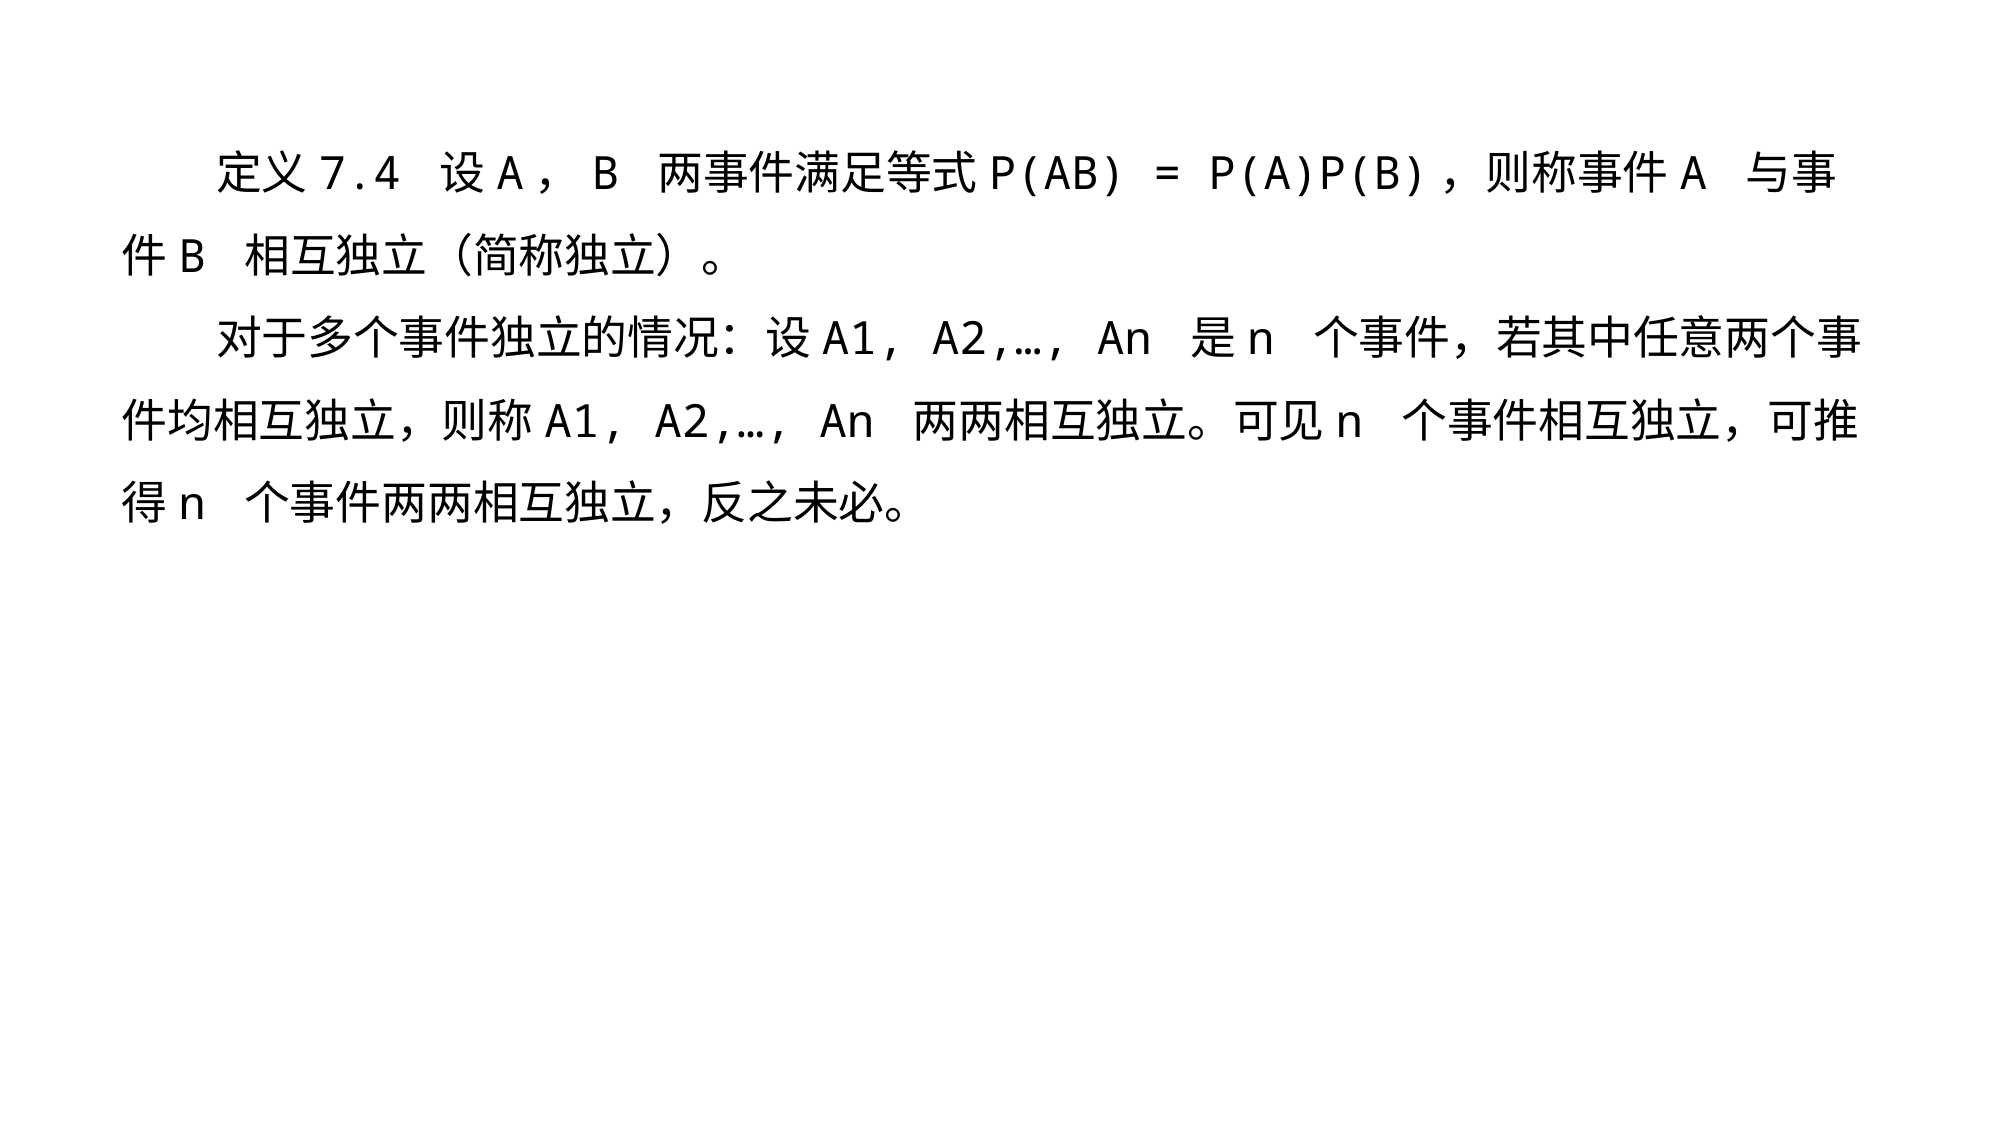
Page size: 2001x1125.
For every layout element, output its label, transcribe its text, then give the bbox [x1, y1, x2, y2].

text_box 定义7.4 设A，B 两事件满足等式P(AB) = P(A)P(B)，则称事件A 与事件B 相互独立（简称独立）。 对于多个事件独立的情况：设A1, A2,…, An 是n 个事件，若其中任意两个事件均相互独立，则称A1, A2,…, An 两两相互独立。可见n 个事件相互独立，可推得n 个事件两两相互独立，反之未必。 [106, 109, 1893, 537]
